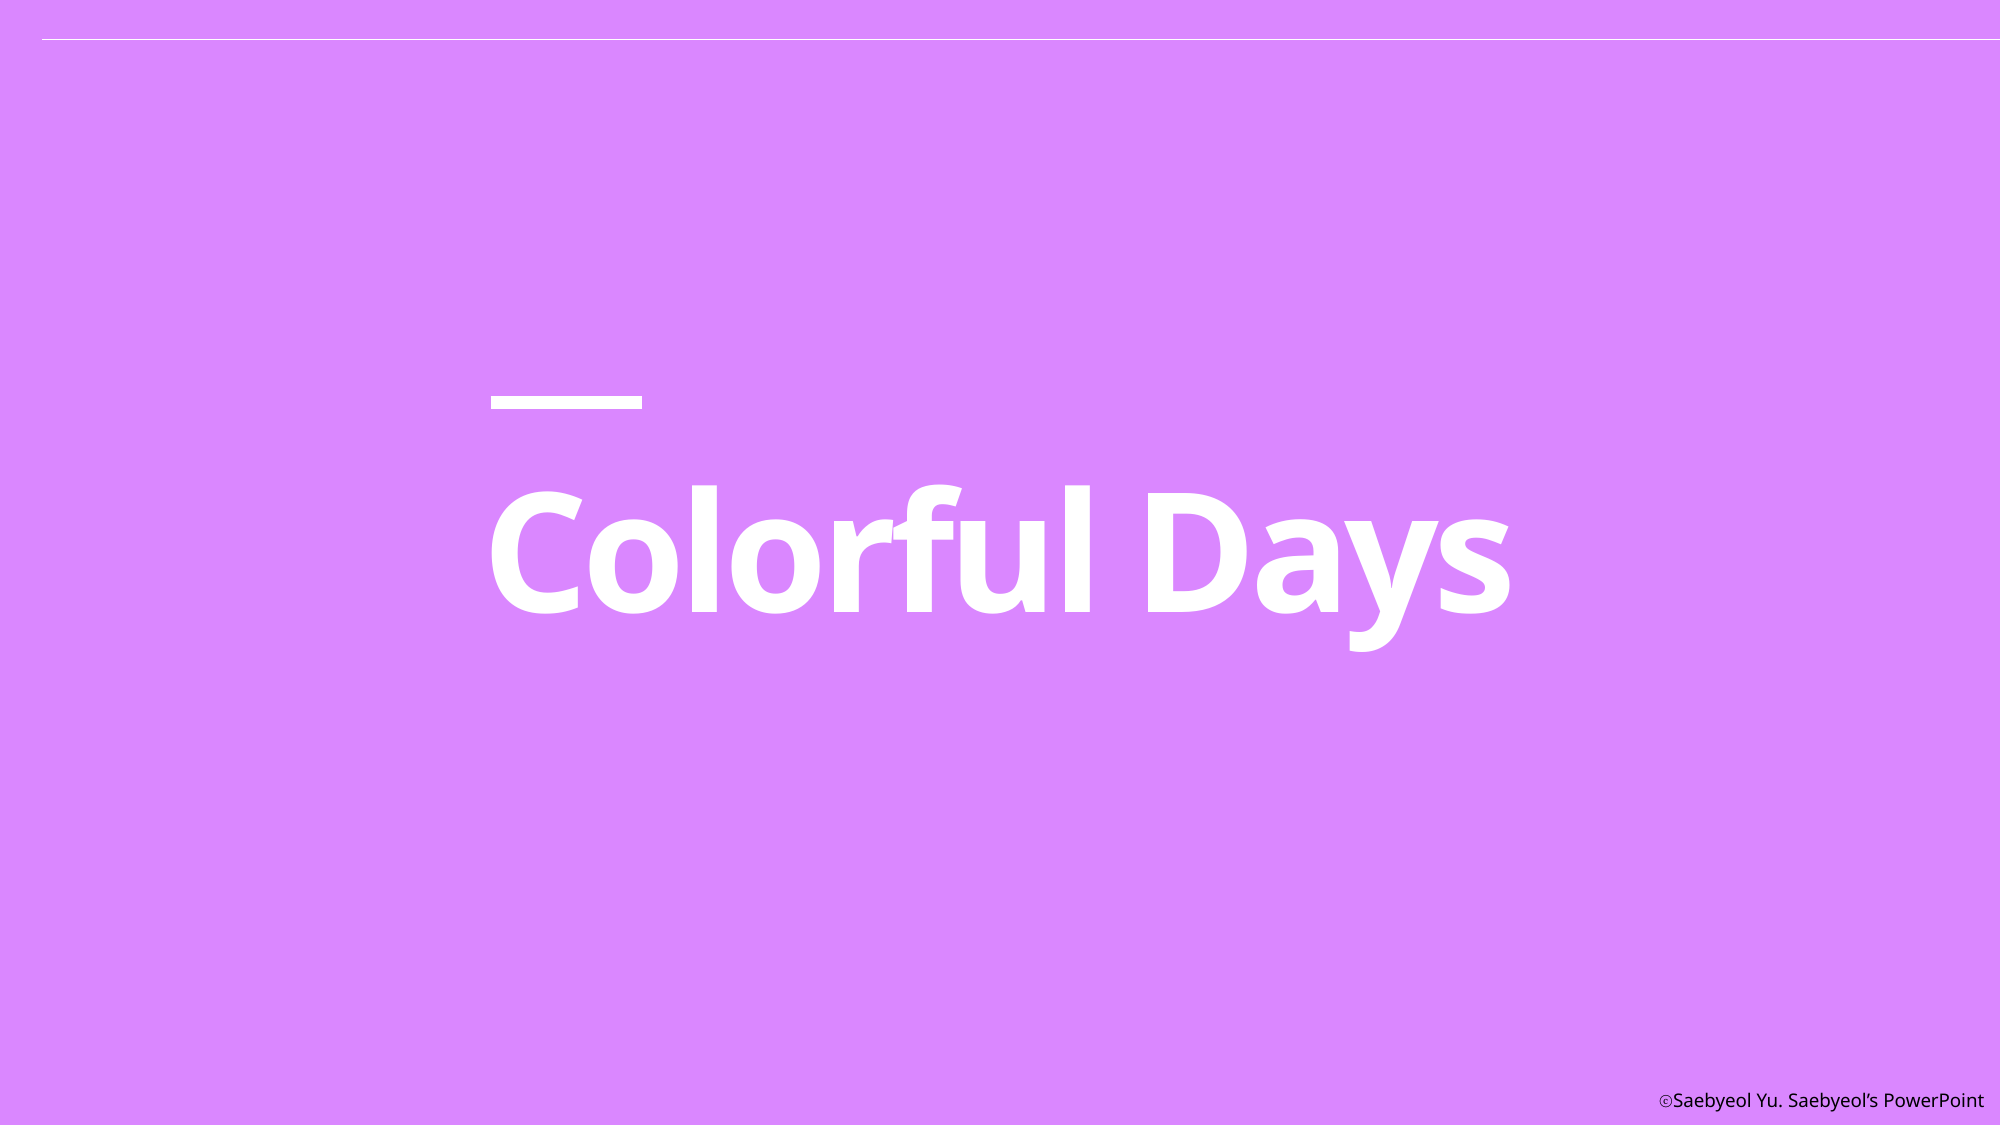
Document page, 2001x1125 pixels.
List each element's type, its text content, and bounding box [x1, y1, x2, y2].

text_box Colorful Days [468, 438, 1532, 653]
